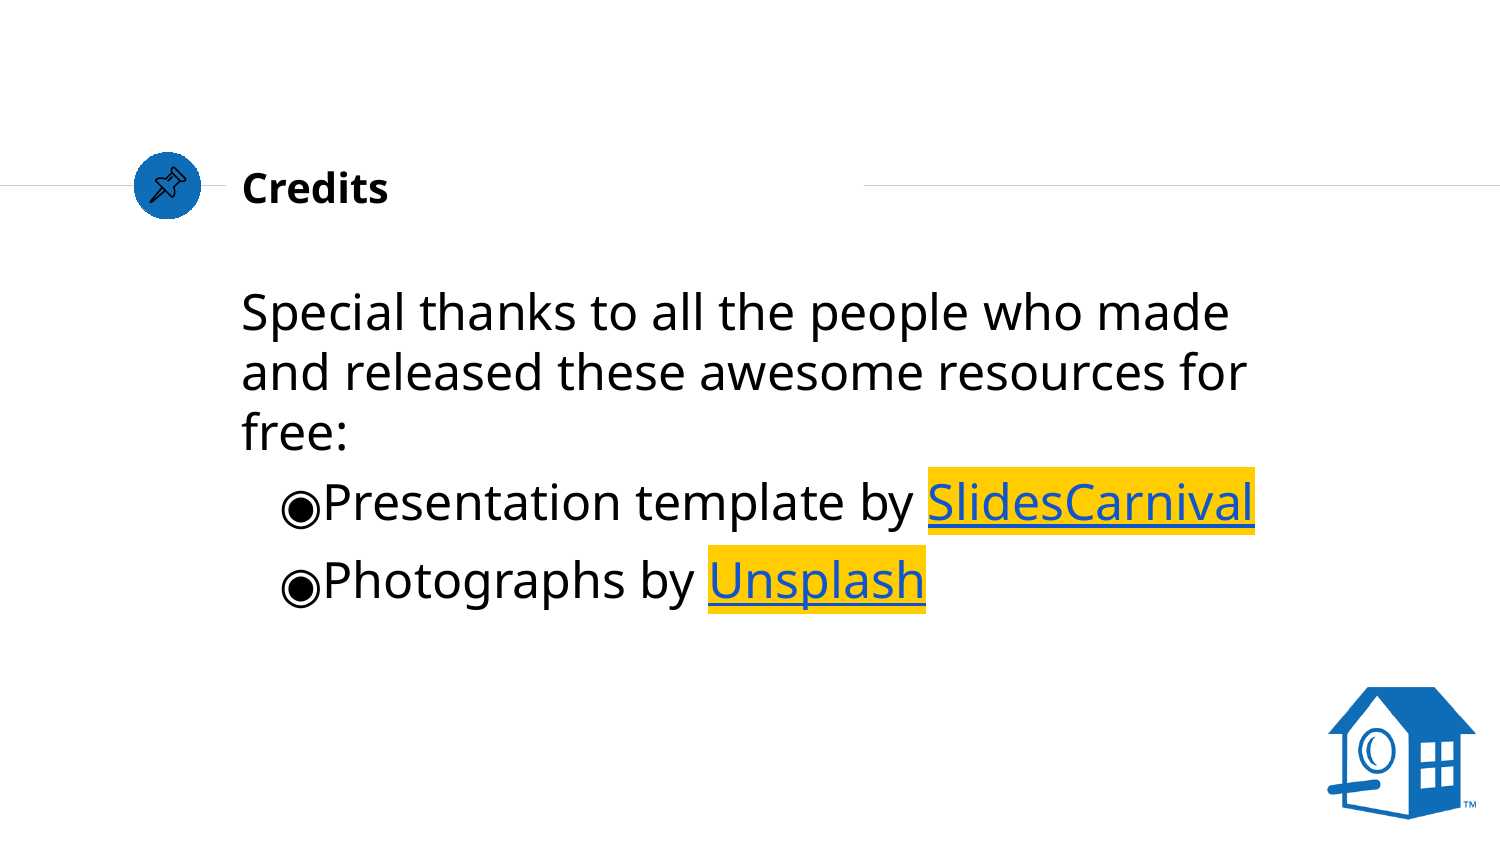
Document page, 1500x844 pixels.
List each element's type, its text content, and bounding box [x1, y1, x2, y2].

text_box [150, 166, 186, 203]
picture [1327, 678, 1476, 828]
list Special thanks to all the people who made and released these awesome resources for free: Presentation template by SlidesCarnival Photographs by Unsplash [226, 265, 1344, 776]
title Credits [226, 151, 863, 223]
